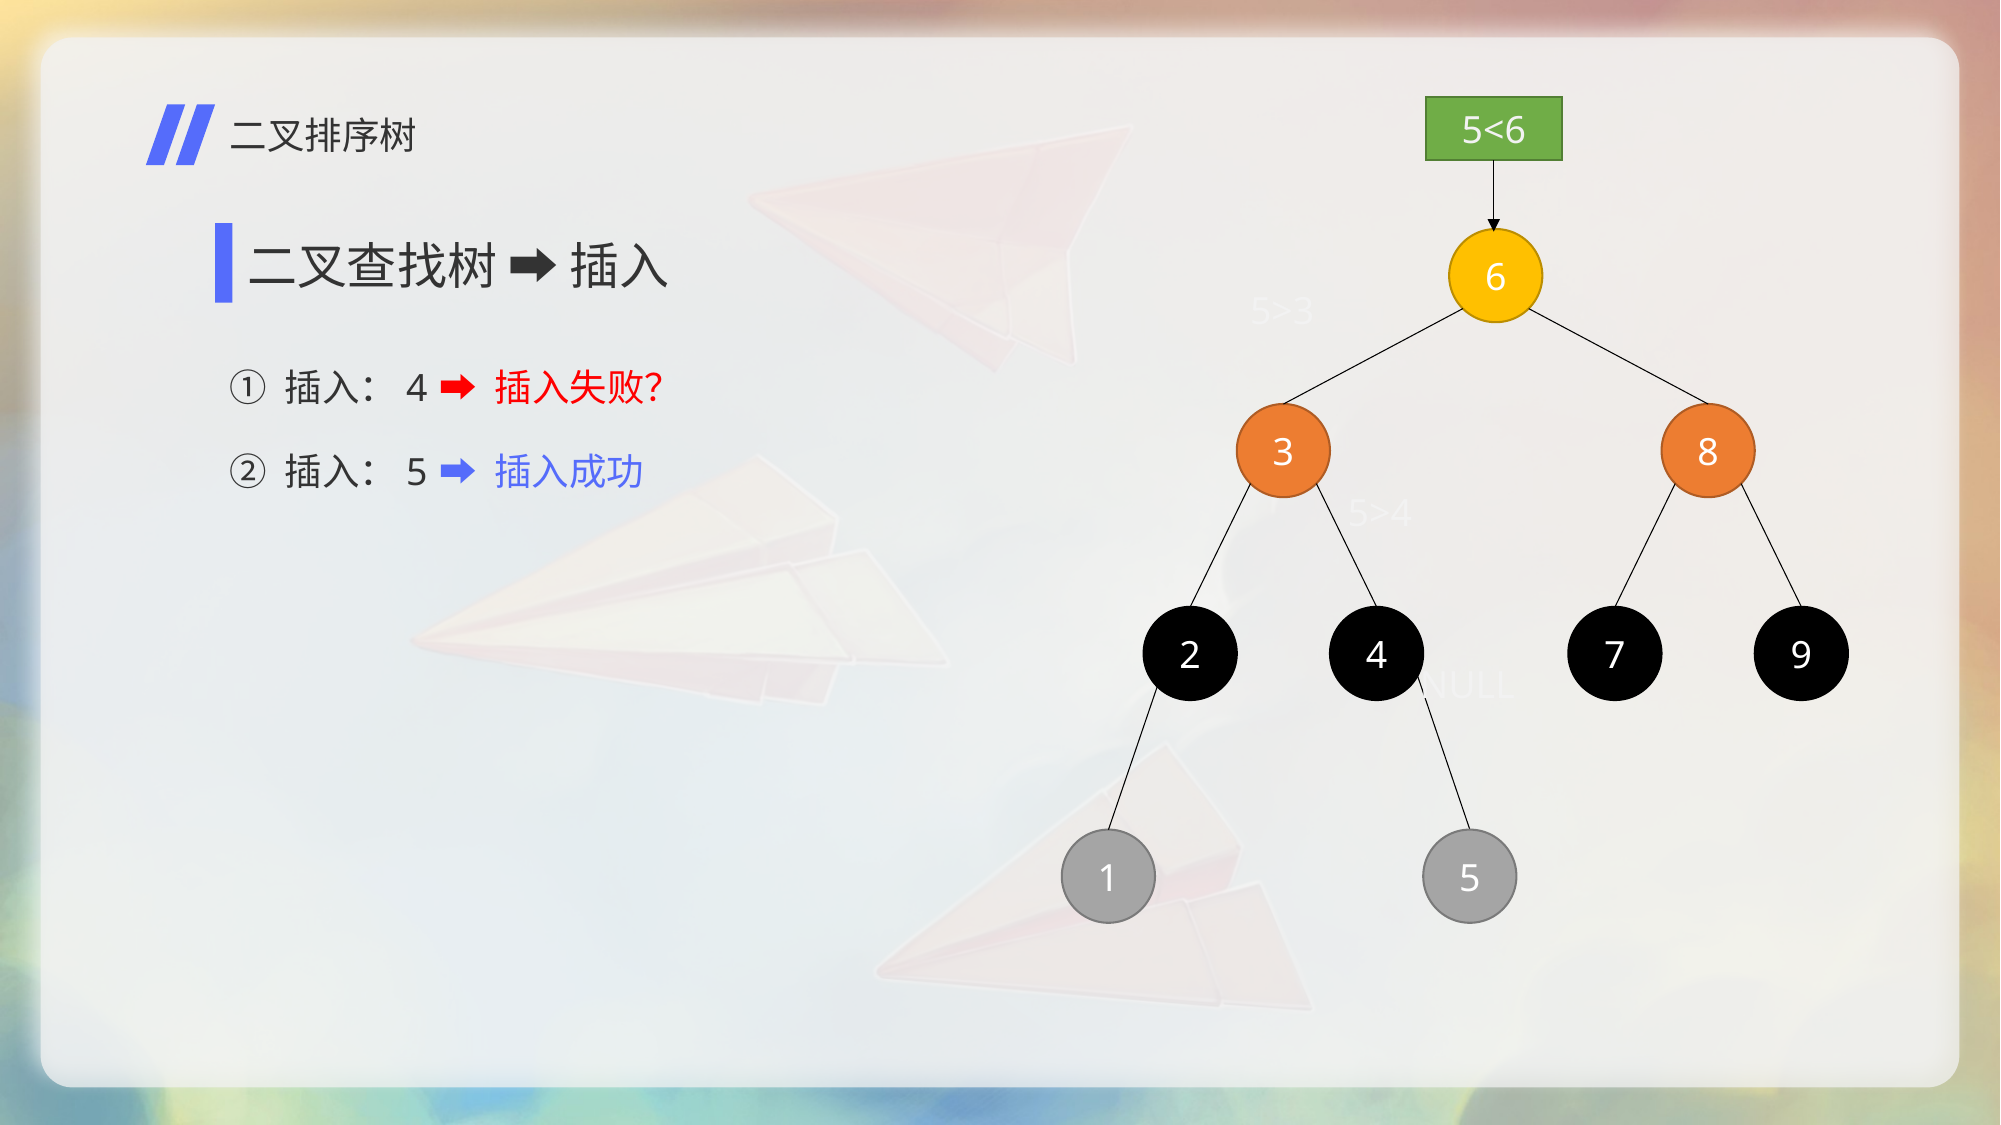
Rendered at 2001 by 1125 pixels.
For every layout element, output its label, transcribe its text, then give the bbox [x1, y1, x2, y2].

text_box ② 插入：5 [215, 440, 424, 501]
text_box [1426, 97, 1562, 232]
text_box ➡ 插入失败？ [424, 356, 726, 416]
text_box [145, 104, 216, 166]
text_box ➡ 插入成功 [424, 440, 726, 501]
text_box 先序遍历： [28, 25, 1947, 1074]
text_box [1061, 228, 1848, 923]
picture [0, 0, 2000, 1125]
text_box 二叉查找树 ➡ 插入 [233, 226, 843, 302]
text_box 二叉树的物理结构 [25, 22, 1954, 1080]
text_box [214, 222, 233, 304]
text_box ➡ 不存在 5 [36, 33, 1929, 1056]
text_box 2 [33, 30, 1935, 1062]
text_box 二叉排序树 [216, 104, 788, 165]
text_box ① 插入：4 [215, 356, 424, 416]
